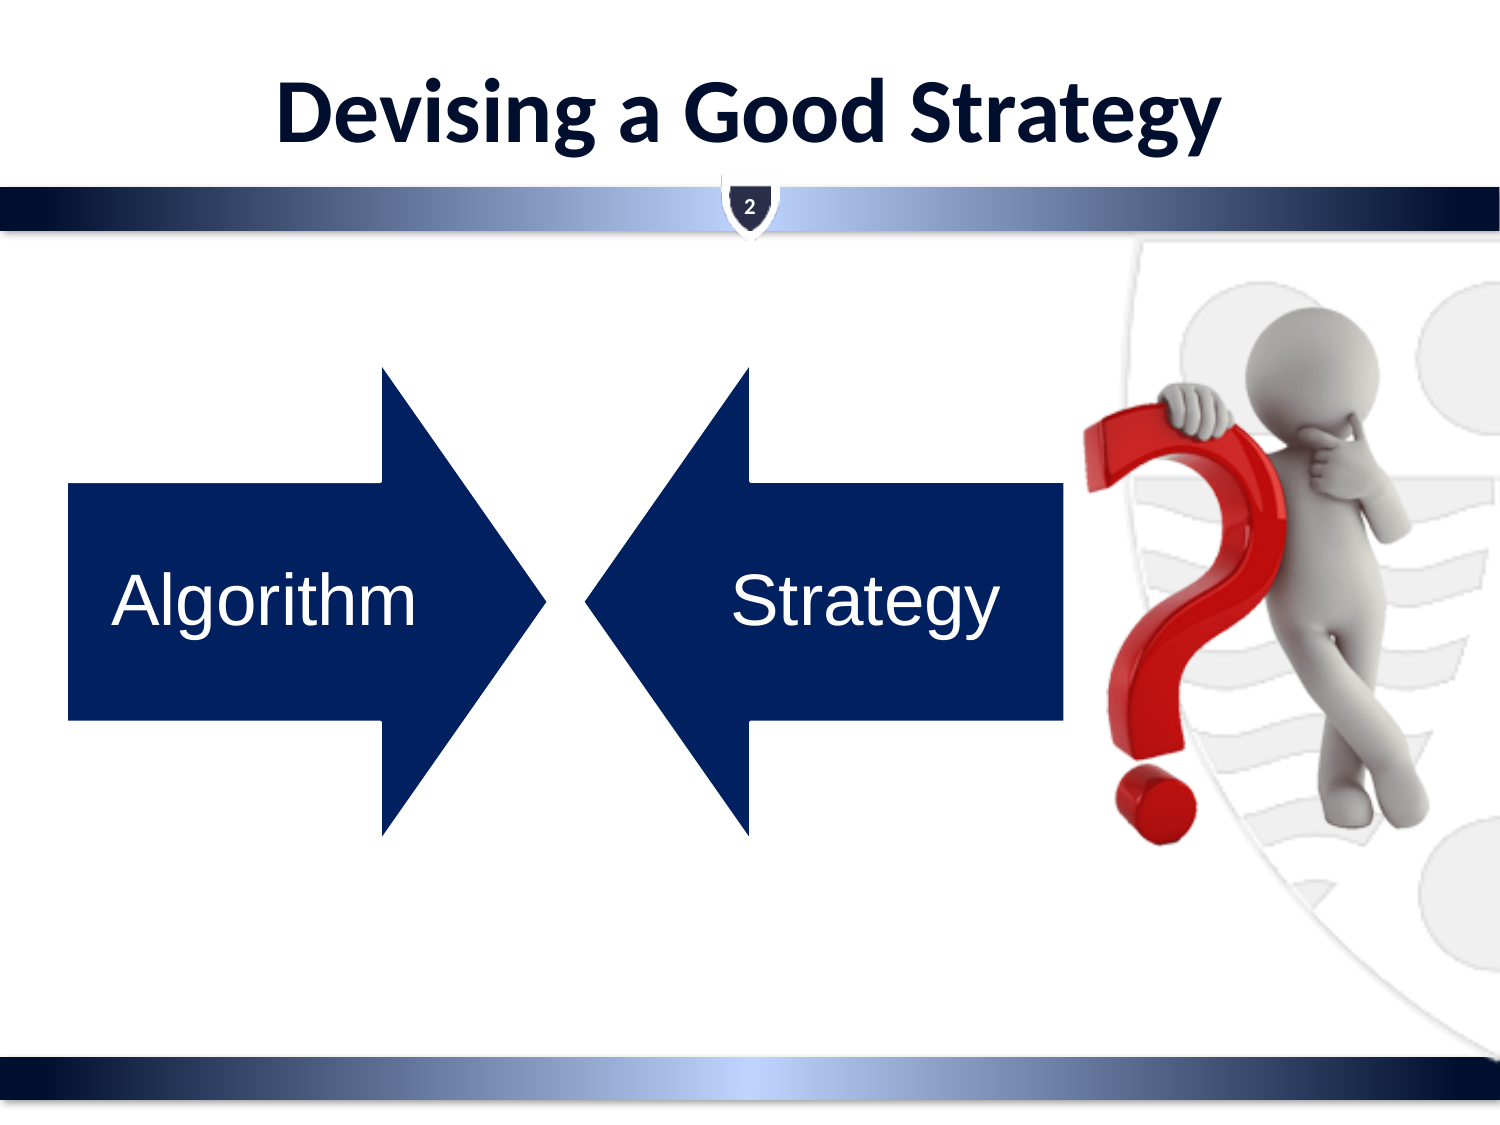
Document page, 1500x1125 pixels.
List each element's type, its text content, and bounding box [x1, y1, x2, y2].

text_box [65, 268, 1066, 936]
picture [972, 257, 1500, 899]
slide_number 2 [718, 174, 782, 235]
title Devising a Good Strategy [75, 12, 1425, 200]
picture [720, 235, 780, 242]
